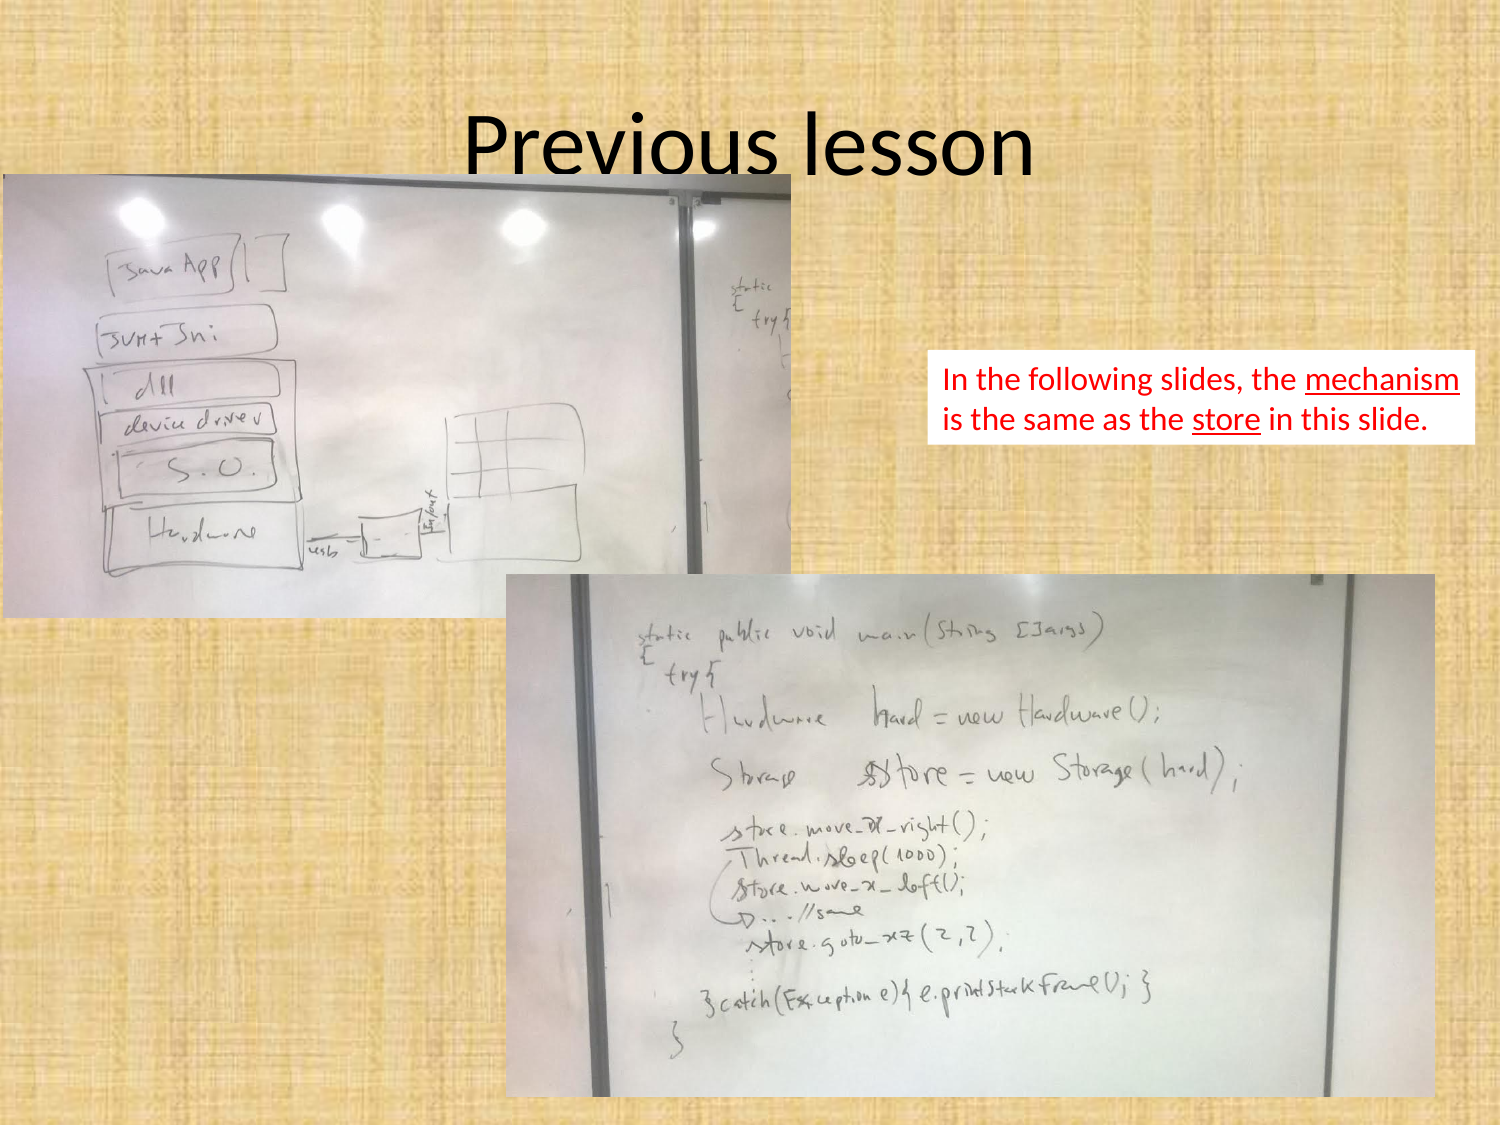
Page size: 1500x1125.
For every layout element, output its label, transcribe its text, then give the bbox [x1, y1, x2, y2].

text_box In the following slides, the mechanism is the same as the store in this slide. [927, 349, 1476, 445]
picture [0, 0, 1500, 1125]
title Previous lesson [75, 45, 1425, 233]
